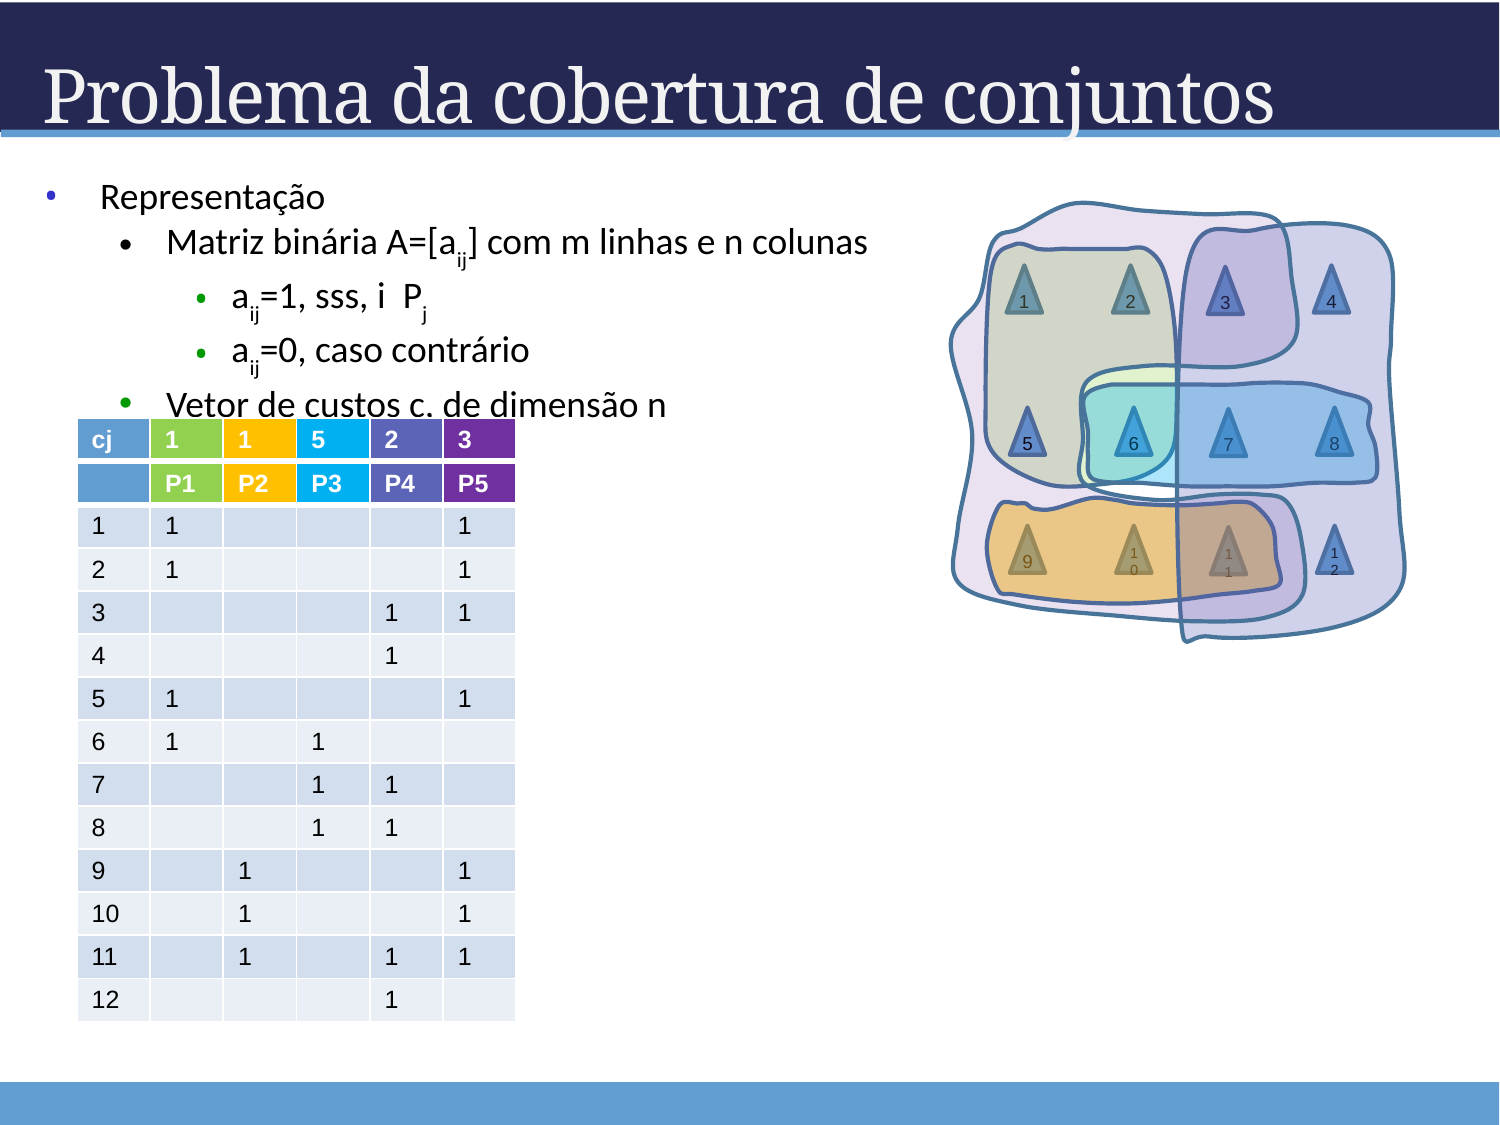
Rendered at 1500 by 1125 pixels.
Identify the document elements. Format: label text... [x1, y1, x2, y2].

table_cell 1 [444, 850, 515, 891]
table_cell 2 [78, 549, 149, 590]
table_cell [297, 850, 369, 891]
table_header 3 [444, 419, 515, 458]
table_cell [297, 549, 369, 590]
table_cell [151, 807, 222, 848]
table_cell [371, 893, 442, 934]
table_cell [444, 979, 515, 1021]
table_header [78, 464, 149, 502]
table_cell [297, 508, 369, 547]
table_cell 1 [297, 807, 369, 848]
table_cell [224, 635, 296, 676]
table_cell 1 [444, 678, 515, 719]
table_header P5 [444, 464, 515, 502]
table_cell 1 [371, 936, 442, 978]
table_cell [371, 508, 442, 547]
table_cell 5 [78, 678, 149, 719]
table_cell [151, 764, 222, 805]
table_cell [151, 979, 222, 1021]
table_cell 12 [78, 979, 149, 1021]
table_cell 4 [78, 635, 149, 676]
table_cell [297, 635, 369, 676]
text_box Problema da cobertura de conjuntos [42, 24, 1342, 163]
table_cell 10 [78, 893, 149, 934]
table_cell [444, 807, 515, 848]
table_cell [224, 508, 296, 547]
table_cell [224, 592, 296, 633]
table_cell [444, 764, 515, 805]
table_cell 1 [151, 508, 222, 547]
table_cell [224, 678, 296, 719]
table_cell 9 [78, 850, 149, 891]
table_cell 8 [78, 807, 149, 848]
table_cell [151, 635, 222, 676]
table_header 1 [151, 419, 222, 458]
table_cell 7 [78, 764, 149, 805]
table_cell [224, 764, 296, 805]
table_header cj [78, 419, 149, 458]
table_cell [444, 721, 515, 762]
table_cell 1 [444, 549, 515, 590]
table_cell [151, 893, 222, 934]
table_cell [371, 850, 442, 891]
table_cell 1 [444, 936, 515, 978]
table_header P1 [151, 464, 222, 502]
table_cell 1 [297, 721, 369, 762]
table_cell 1 [224, 936, 296, 978]
table_header 1 [224, 419, 296, 458]
table_cell 6 [78, 721, 149, 762]
table_cell 1 [371, 979, 442, 1021]
table_cell [444, 635, 515, 676]
table_cell [151, 592, 222, 633]
table_cell [224, 979, 296, 1021]
table_cell [371, 549, 442, 590]
text_box [1174, 221, 1407, 644]
table_cell 1 [371, 592, 442, 633]
table_cell [297, 893, 369, 934]
table_cell 1 [297, 764, 369, 805]
table_cell [151, 850, 222, 891]
table_cell [371, 678, 442, 719]
table_cell 1 [224, 893, 296, 934]
table_cell 11 [78, 936, 149, 978]
table_cell 3 [78, 592, 149, 633]
table_cell 1 [444, 893, 515, 934]
table_cell [297, 678, 369, 719]
table_cell [224, 807, 296, 848]
table_cell [297, 592, 369, 633]
table_cell 1 [151, 721, 222, 762]
text_box [1083, 382, 1175, 488]
table_cell 1 [371, 807, 442, 848]
table_cell [297, 979, 369, 1021]
table_cell 1 [151, 549, 222, 590]
text_box [1082, 450, 1114, 487]
table_header P4 [371, 464, 442, 502]
table_header 2 [371, 419, 442, 458]
table_cell 1 [444, 508, 515, 547]
table_header P3 [297, 464, 369, 502]
table_cell 1 [371, 764, 442, 805]
table_cell 1 [371, 635, 442, 676]
table_cell 1 [444, 592, 515, 633]
table_cell [224, 721, 296, 762]
text_box [948, 200, 1308, 624]
table_header 5 [297, 419, 369, 458]
table_cell [297, 936, 369, 978]
table_cell [224, 549, 296, 590]
text_box [1085, 368, 1176, 391]
table_cell [151, 936, 222, 978]
table_cell 1 [151, 678, 222, 719]
table_cell 1 [78, 508, 149, 547]
table_header P2 [224, 464, 296, 502]
table_cell 1 [224, 850, 296, 891]
table_cell [371, 721, 442, 762]
